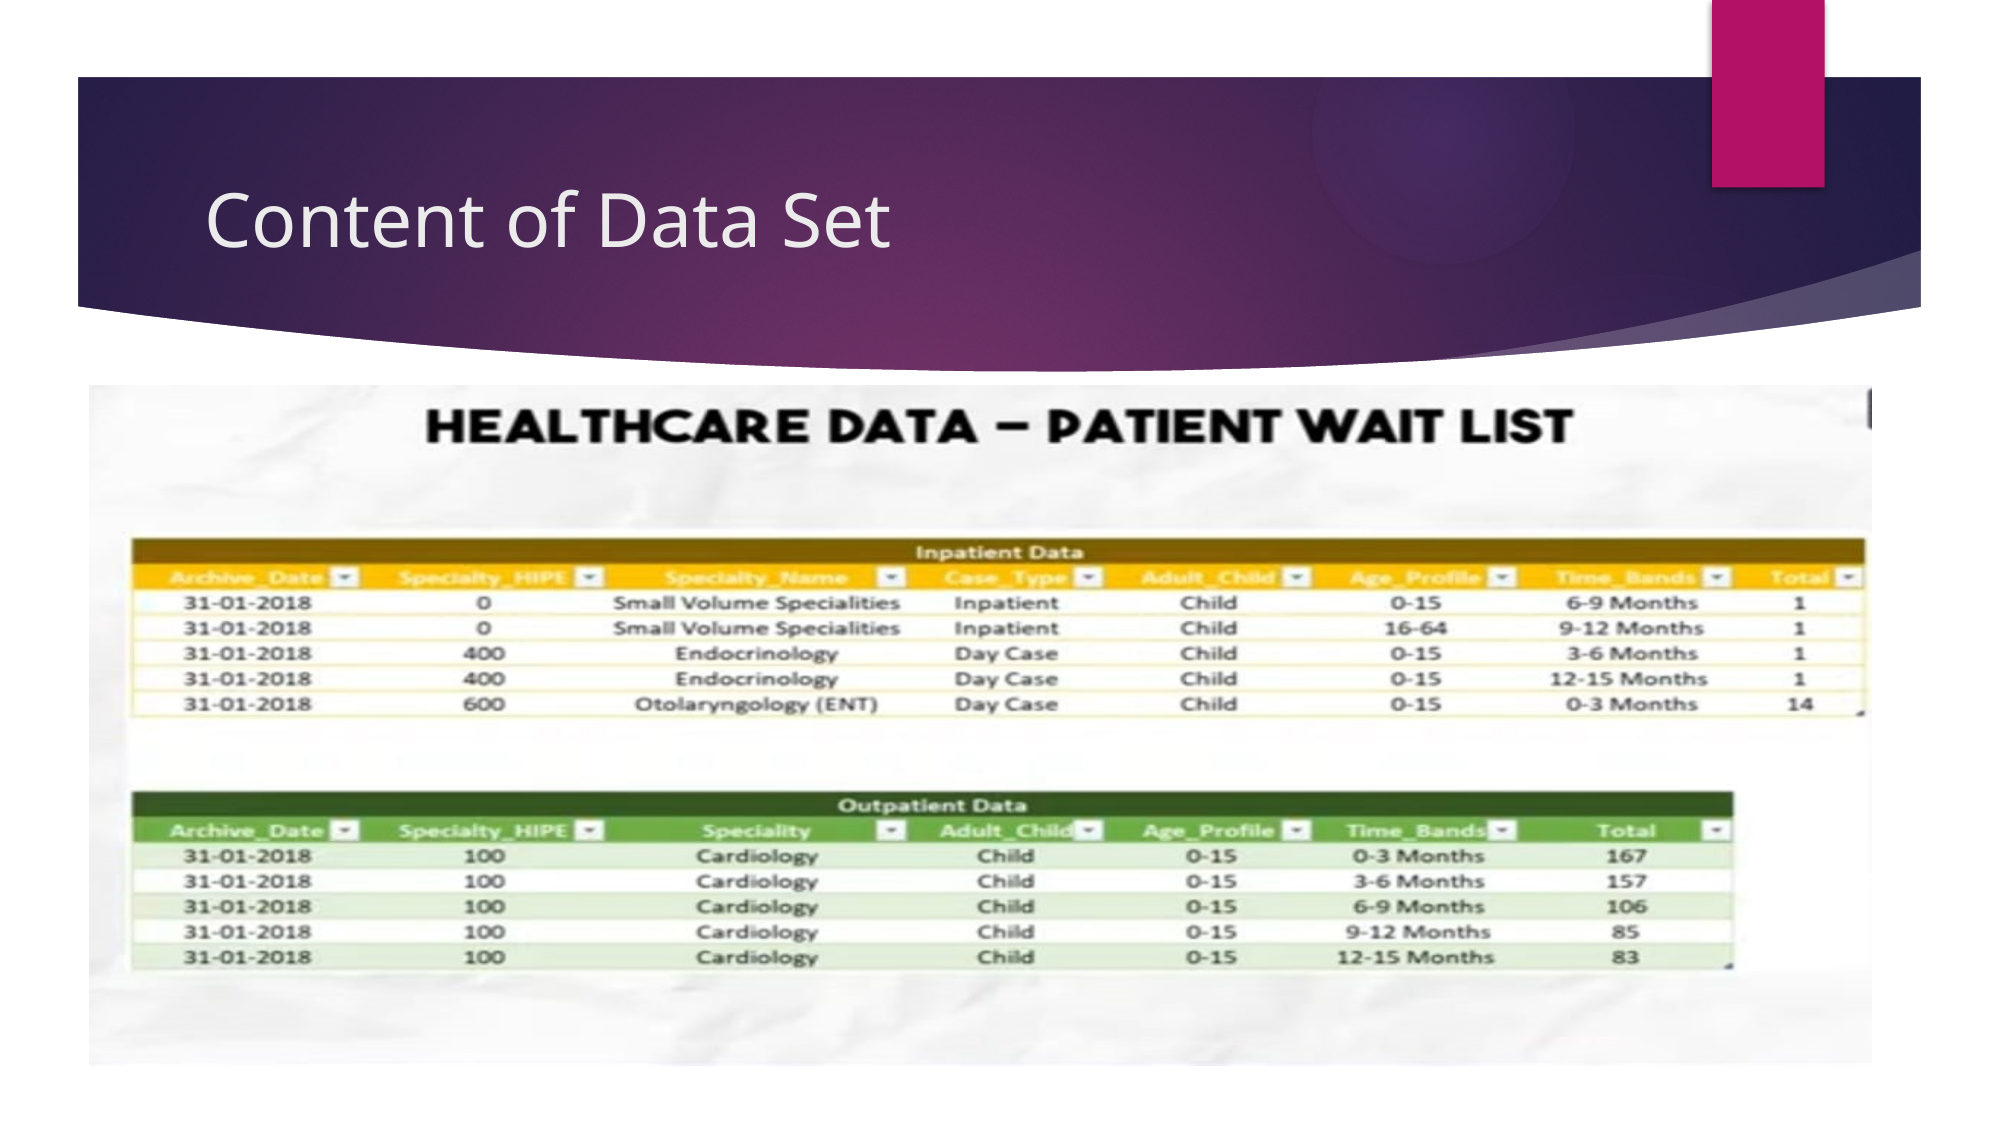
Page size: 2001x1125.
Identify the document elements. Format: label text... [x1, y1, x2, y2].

title Content of Data Set [189, 159, 1627, 276]
picture [88, 385, 1872, 1066]
